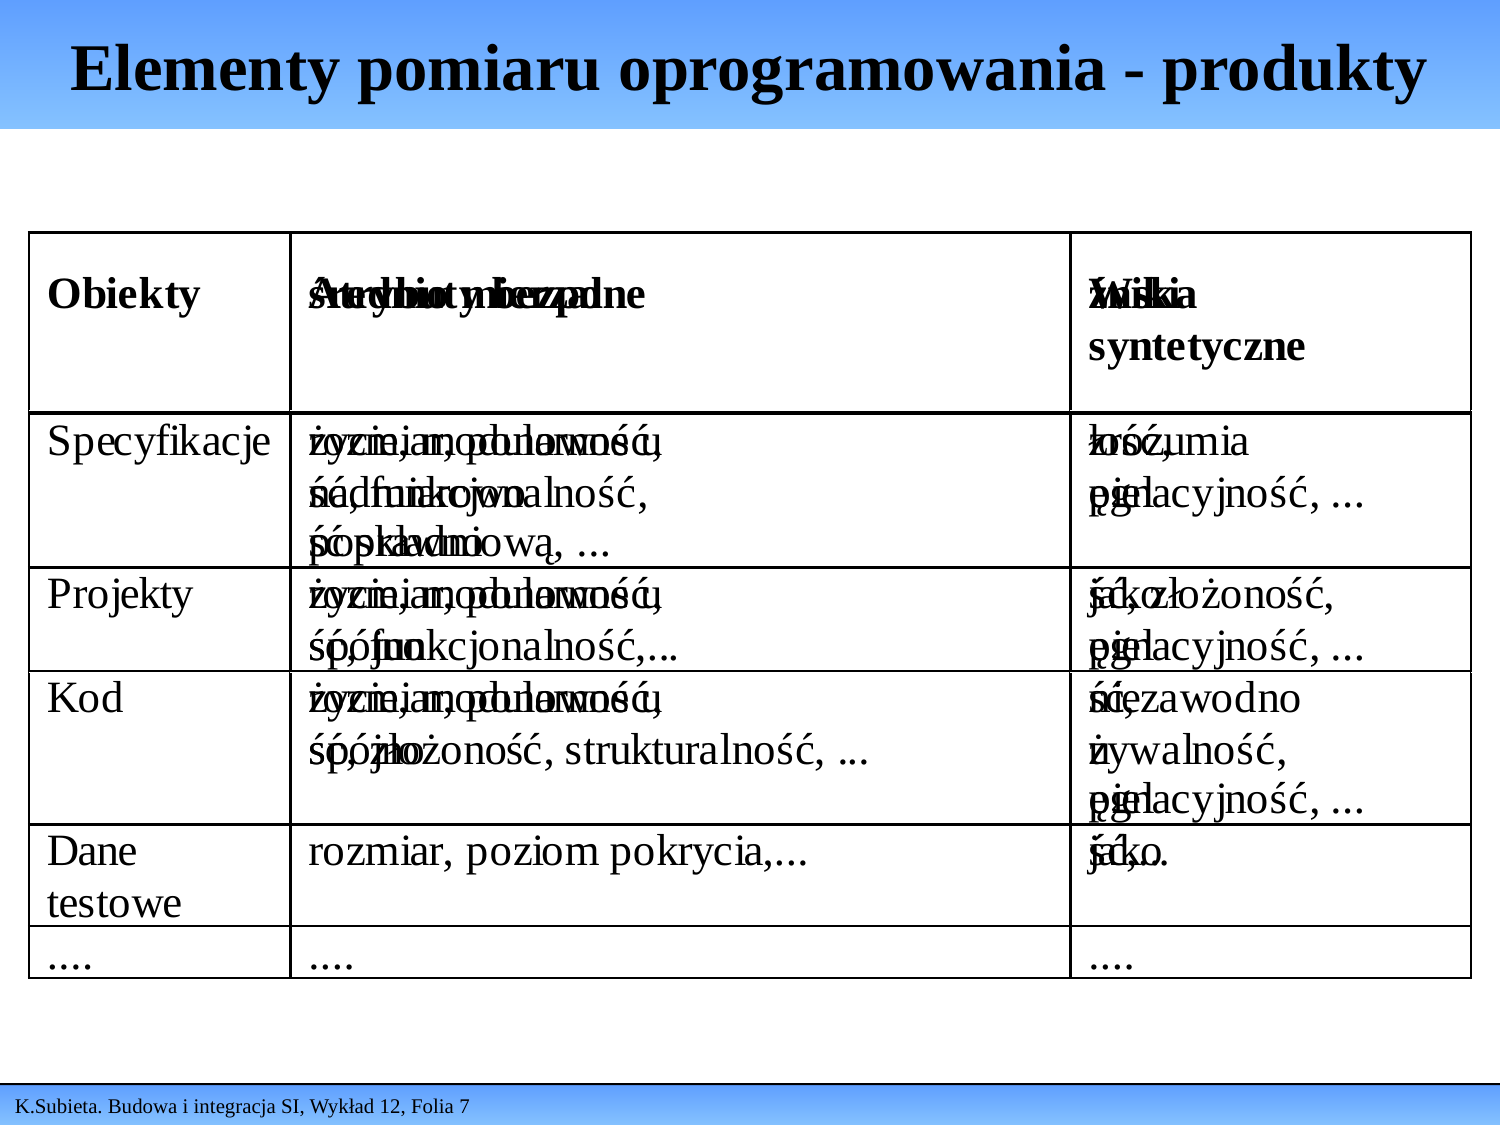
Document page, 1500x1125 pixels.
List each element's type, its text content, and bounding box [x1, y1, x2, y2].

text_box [27, 231, 1473, 1015]
title Elementy pomiaru oprogramowania - produkty [0, 0, 1500, 129]
